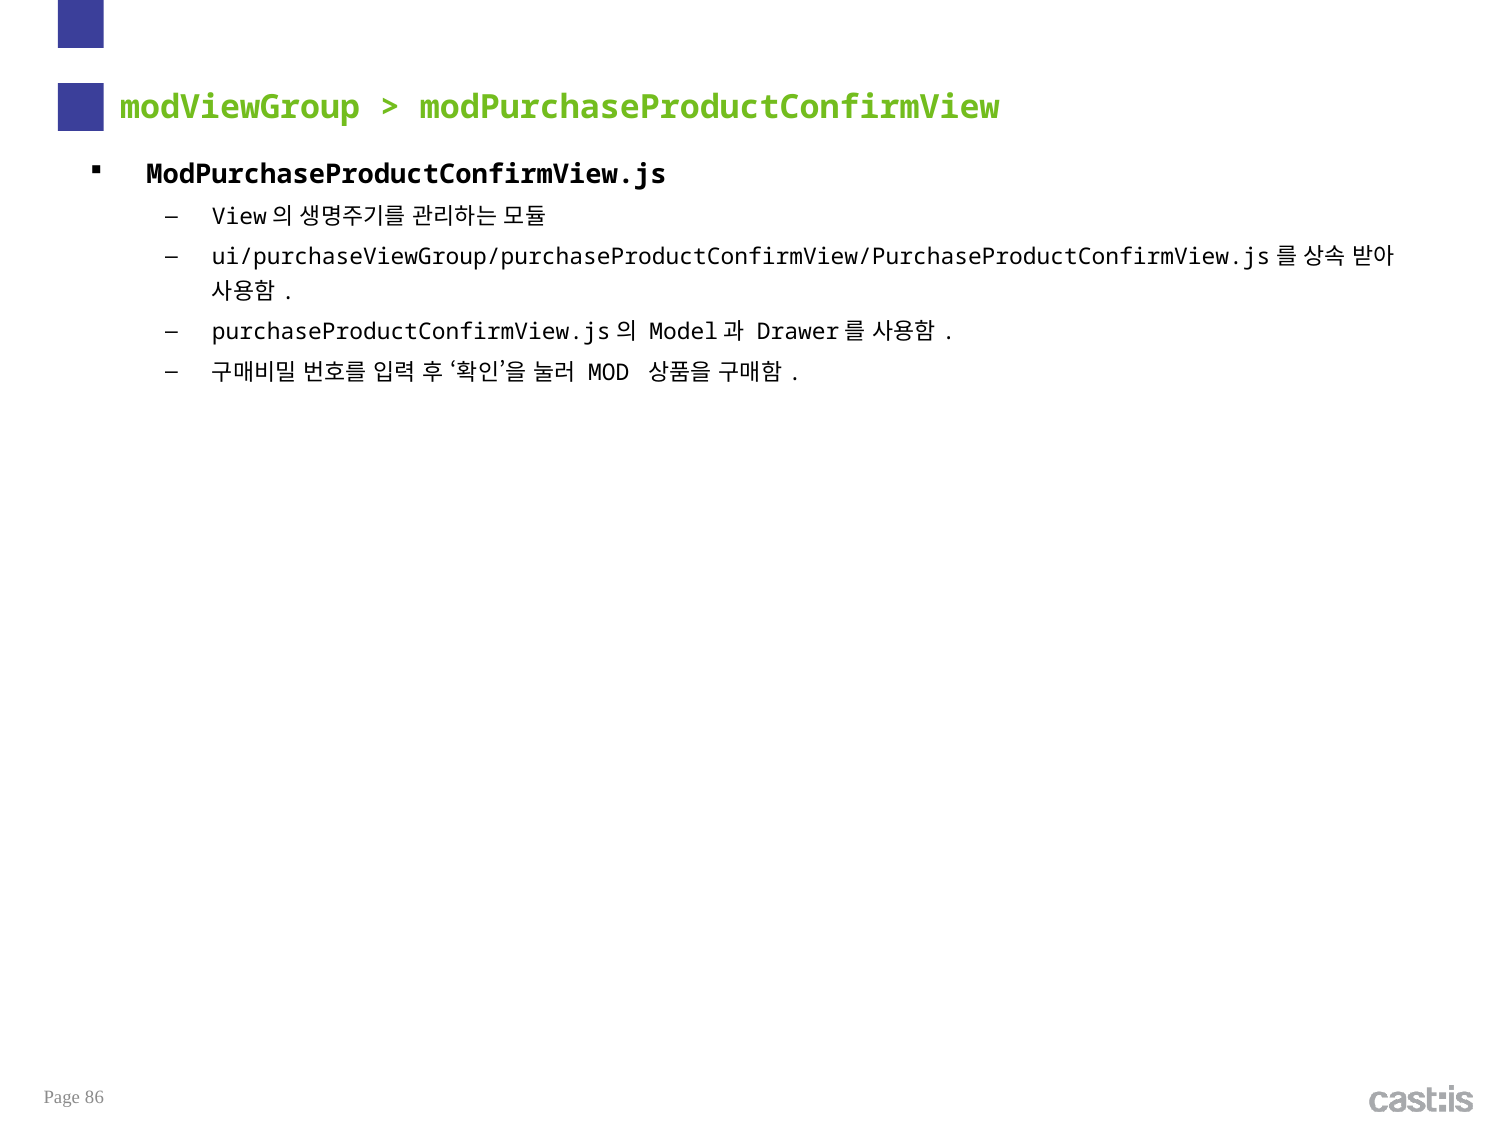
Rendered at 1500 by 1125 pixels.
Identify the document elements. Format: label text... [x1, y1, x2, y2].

title modViewGroup > modPurchaseProductConfirmView [105, 70, 1427, 140]
list ModPurchaseProductConfirmView.js View의 생명주기를 관리하는 모듈 ui/purchaseViewGroup/purchaseProductConfirmView/PurchaseProductConfirmView.js를 상속 받아 사용함. purchaseProductConfirmView.js의 Model과 Drawer를 사용함. 구매비밀 번호를 입력 후 ‘확인’을 눌러 MOD 상품을 구매함. [75, 149, 1425, 1059]
slide_number Page 86 [28, 1076, 147, 1117]
picture [1369, 1085, 1473, 1112]
